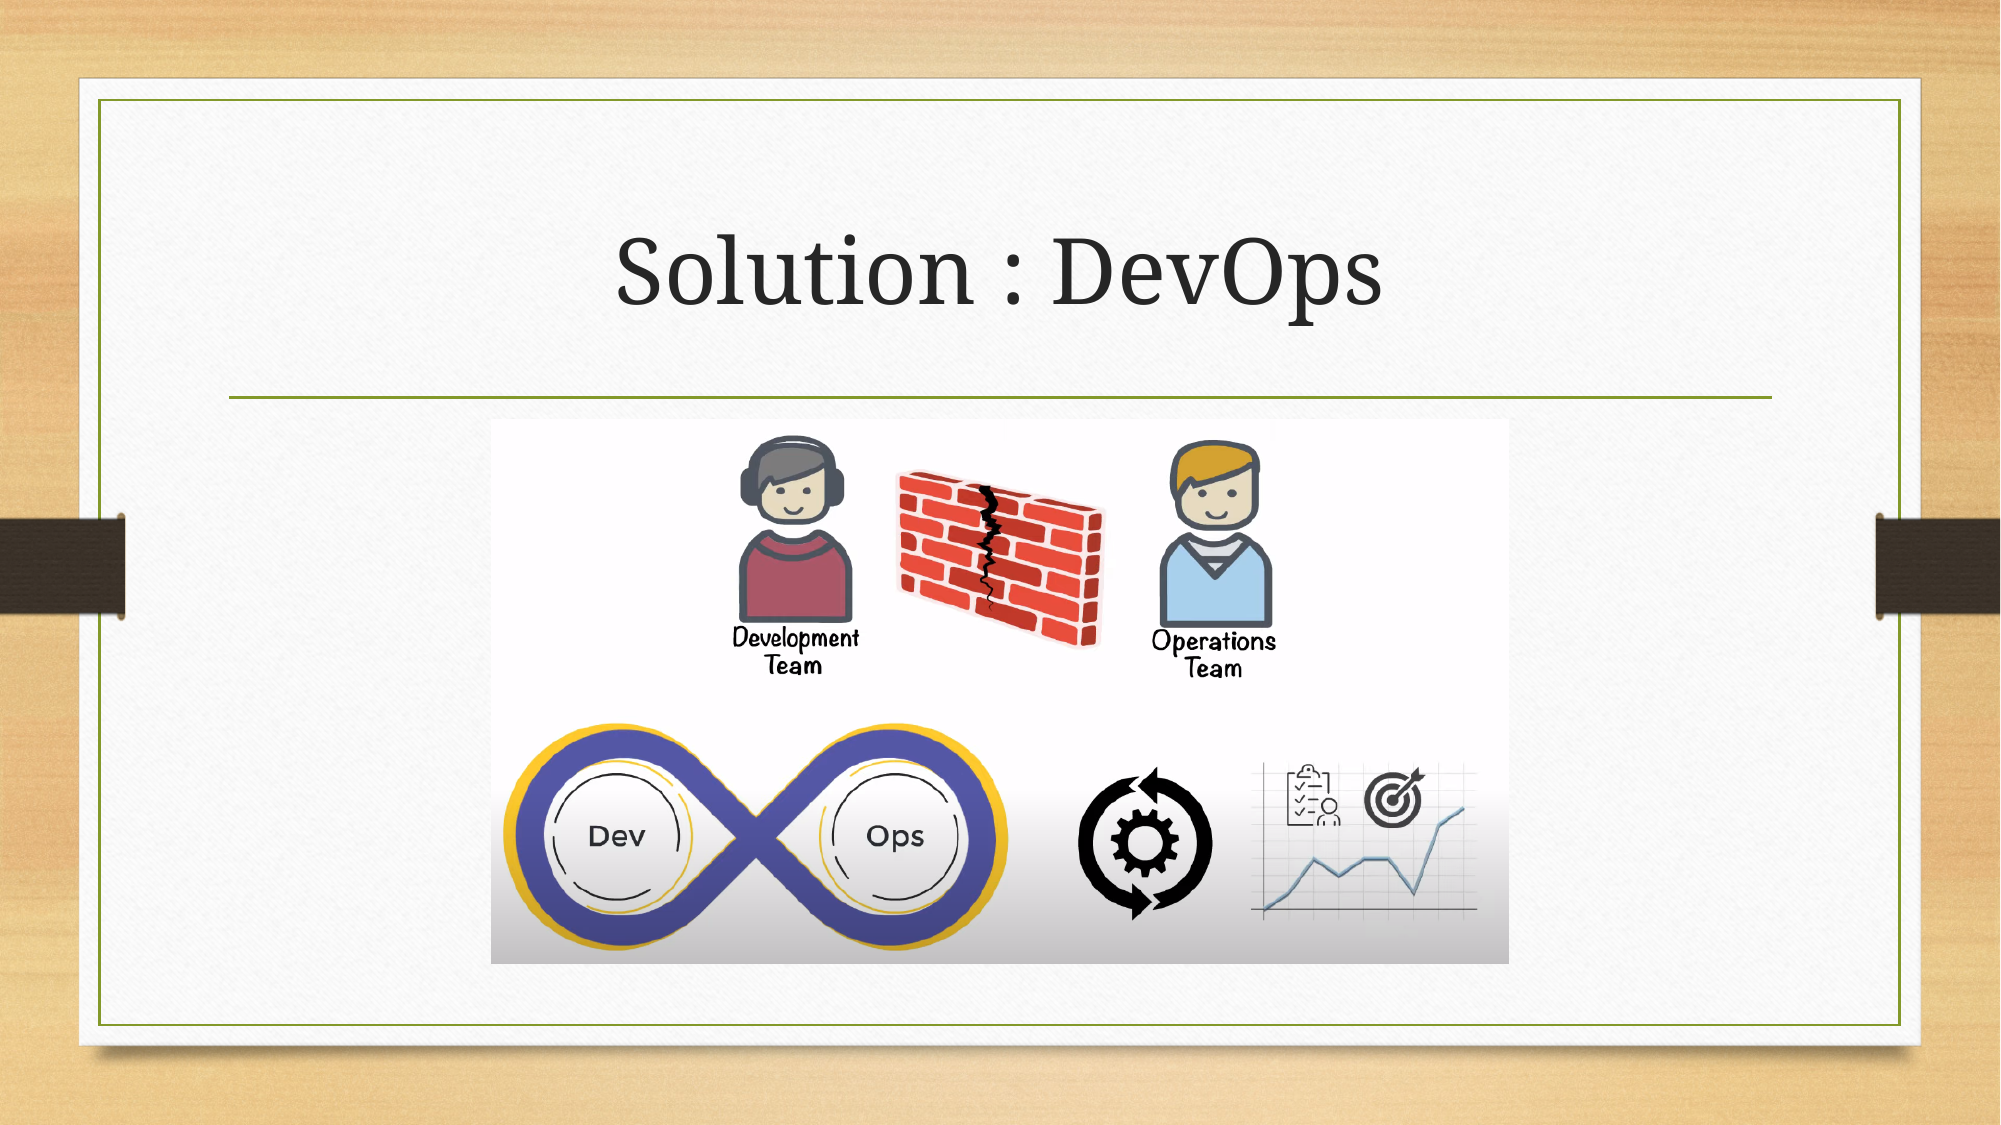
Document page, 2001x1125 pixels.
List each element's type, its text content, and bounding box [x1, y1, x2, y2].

title Solution : DevOps [212, 161, 1788, 375]
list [490, 419, 1509, 964]
picture [0, 0, 2001, 1125]
